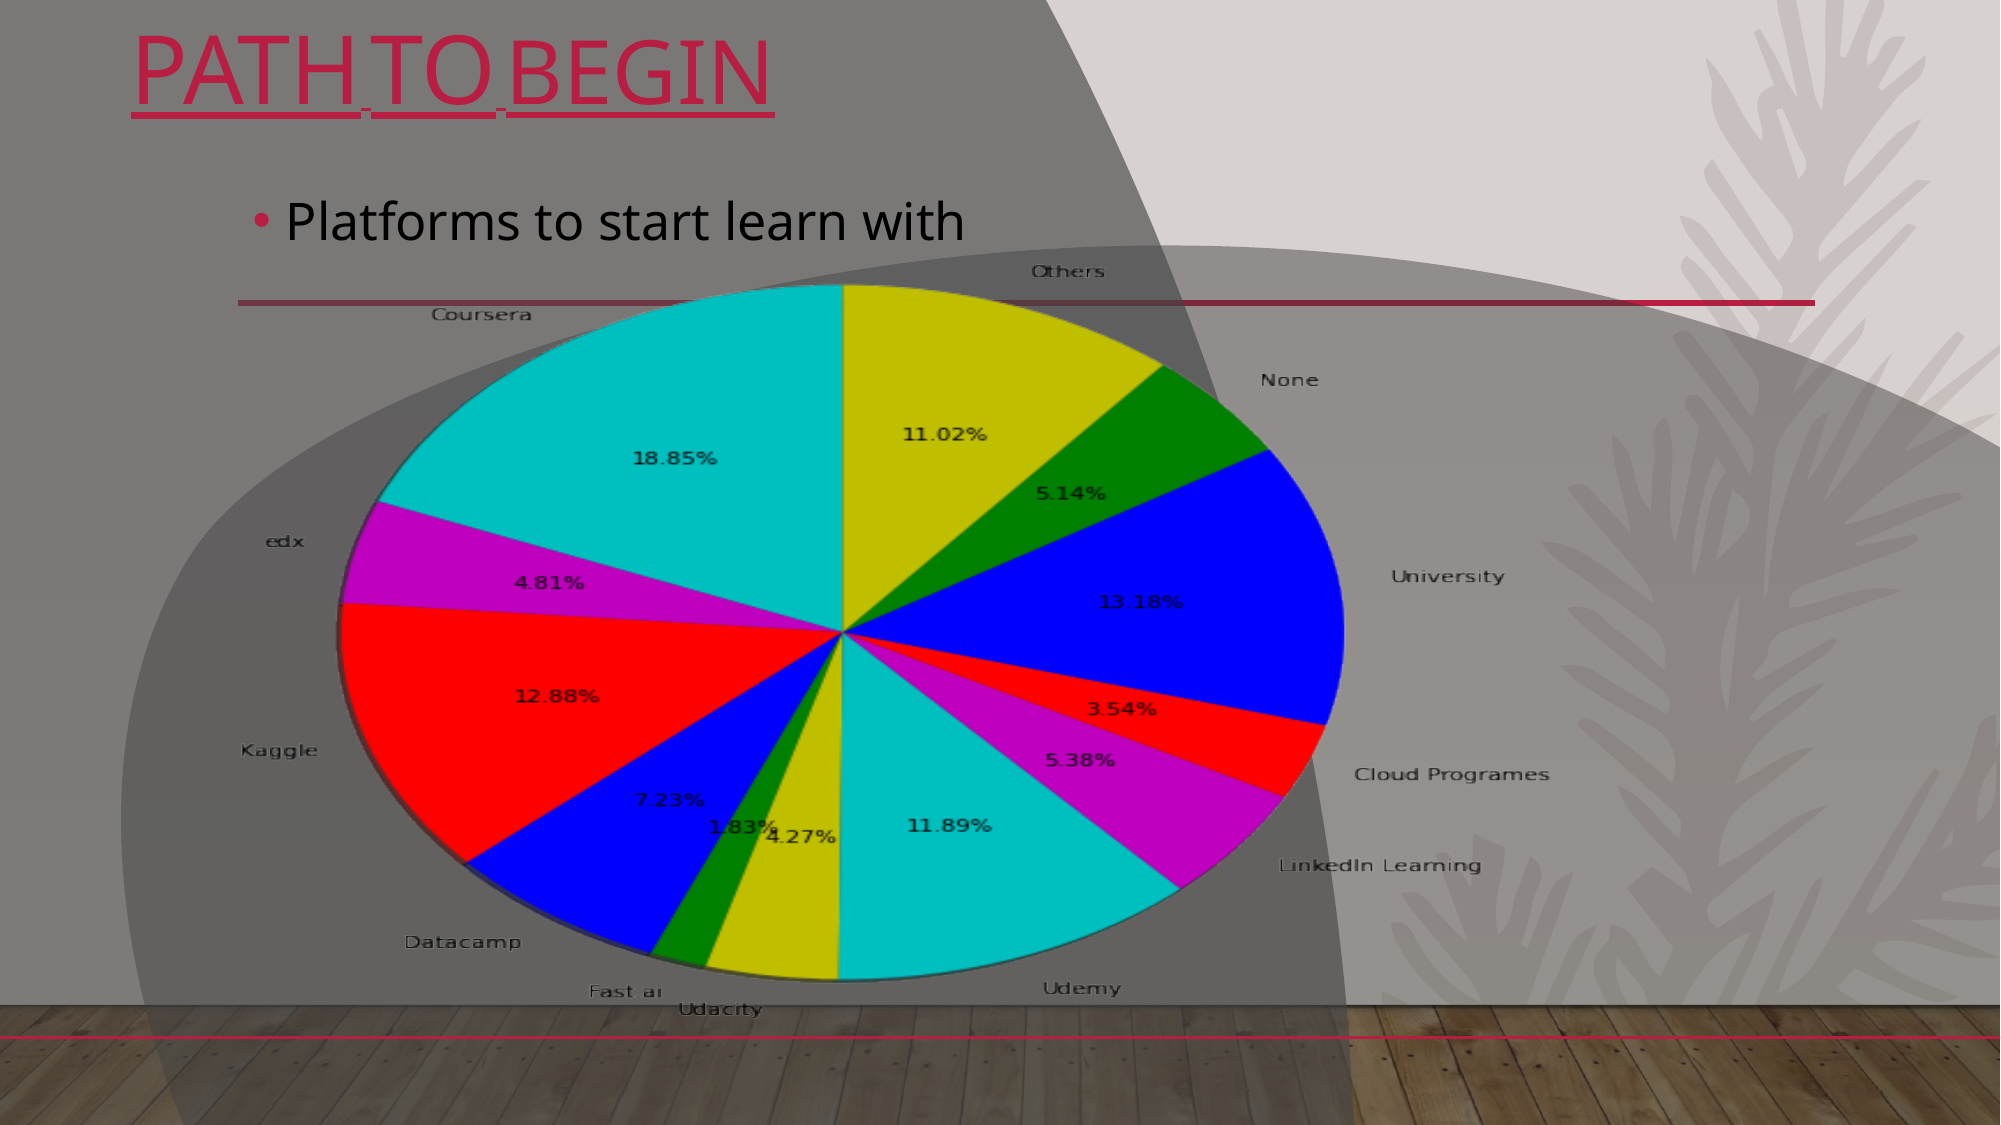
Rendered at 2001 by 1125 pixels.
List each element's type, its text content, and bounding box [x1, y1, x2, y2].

list Platforms to start learn with [237, 168, 1000, 254]
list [223, 254, 1568, 1030]
list PATH TO BEGIN [115, 0, 878, 132]
